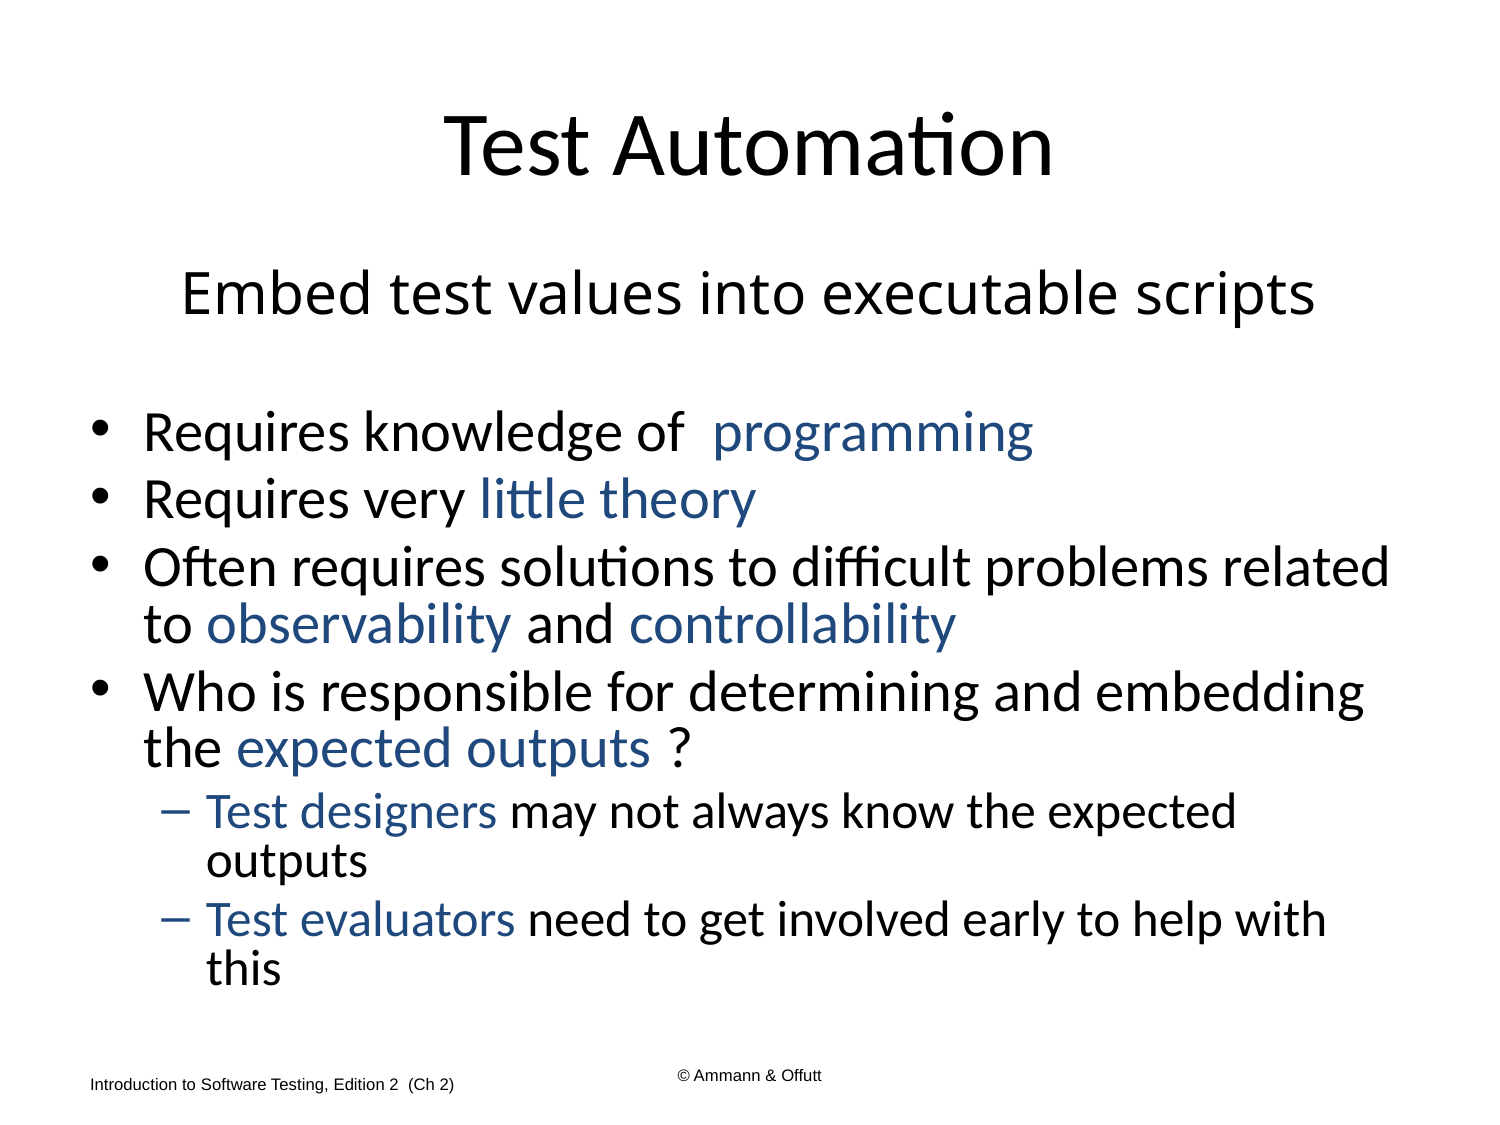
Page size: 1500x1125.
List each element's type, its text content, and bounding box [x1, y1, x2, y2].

title Test Automation [75, 45, 1425, 233]
list Embed test values into executable scripts Requires knowledge of programming Requires very little theory Often requires solutions to difficult problems related to observability and controllability Who is responsible for determining and embedding the expected outputs ? Test designers may not always know the expected outputs Test evaluators need to get involved early to help with this [75, 262, 1425, 1005]
slide_number Introduction to Software Testing, Edition 2 (Ch 2) [75, 1042, 535, 1125]
footer © Ammann & Offutt [512, 1045, 988, 1106]
